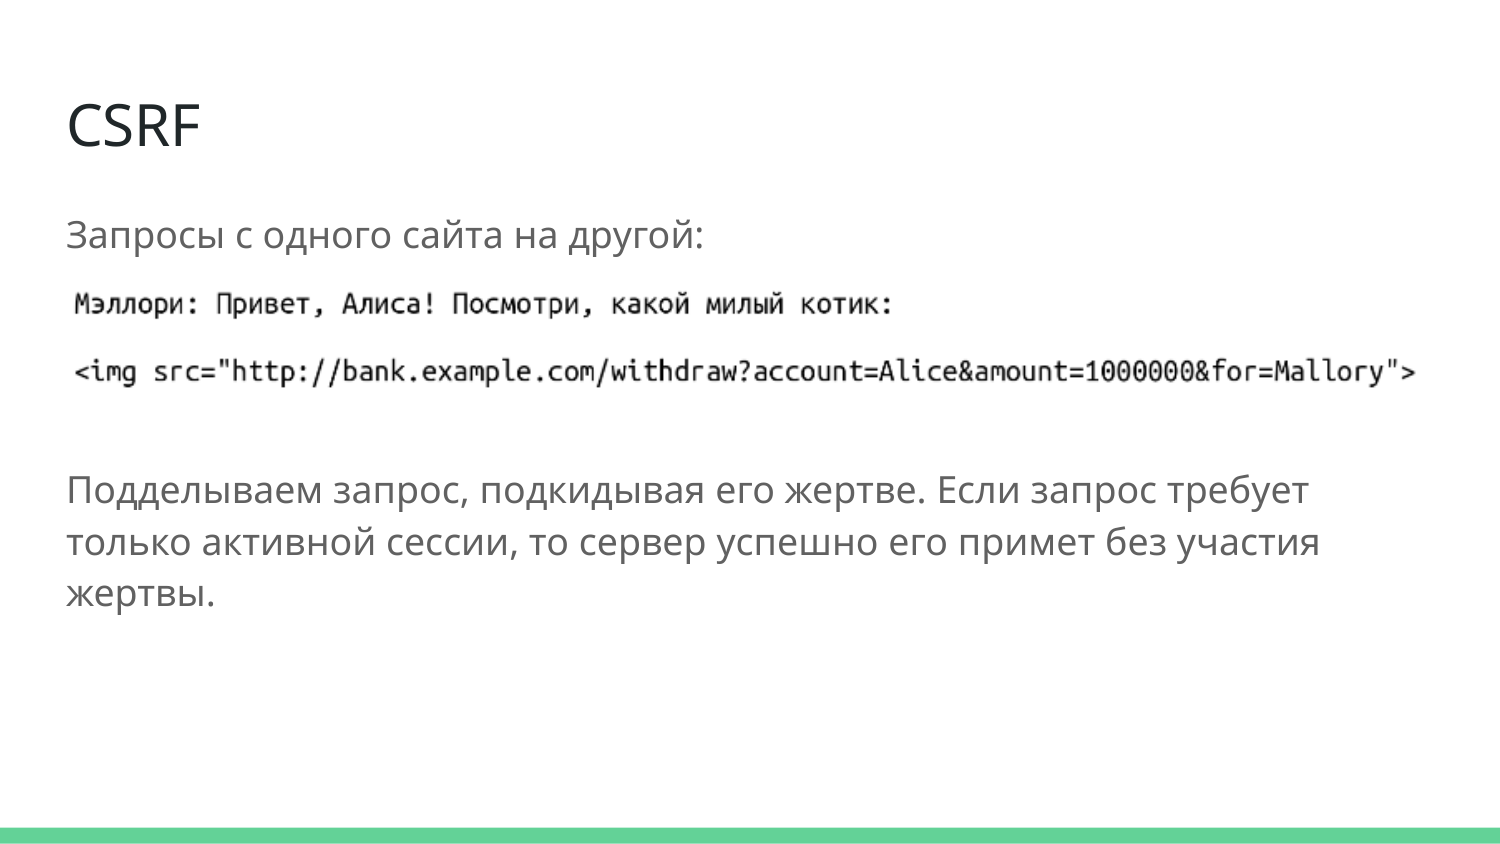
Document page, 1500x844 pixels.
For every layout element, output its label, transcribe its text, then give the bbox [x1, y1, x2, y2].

list Запросы с одного сайта на другой: Подделываем запрос, подкидывая его жертве. Если запрос требует только активной сессии, то сервер успешно его примет без участия жертвы. [51, 189, 1449, 750]
picture [65, 274, 1435, 407]
title CSRF [51, 72, 1449, 167]
